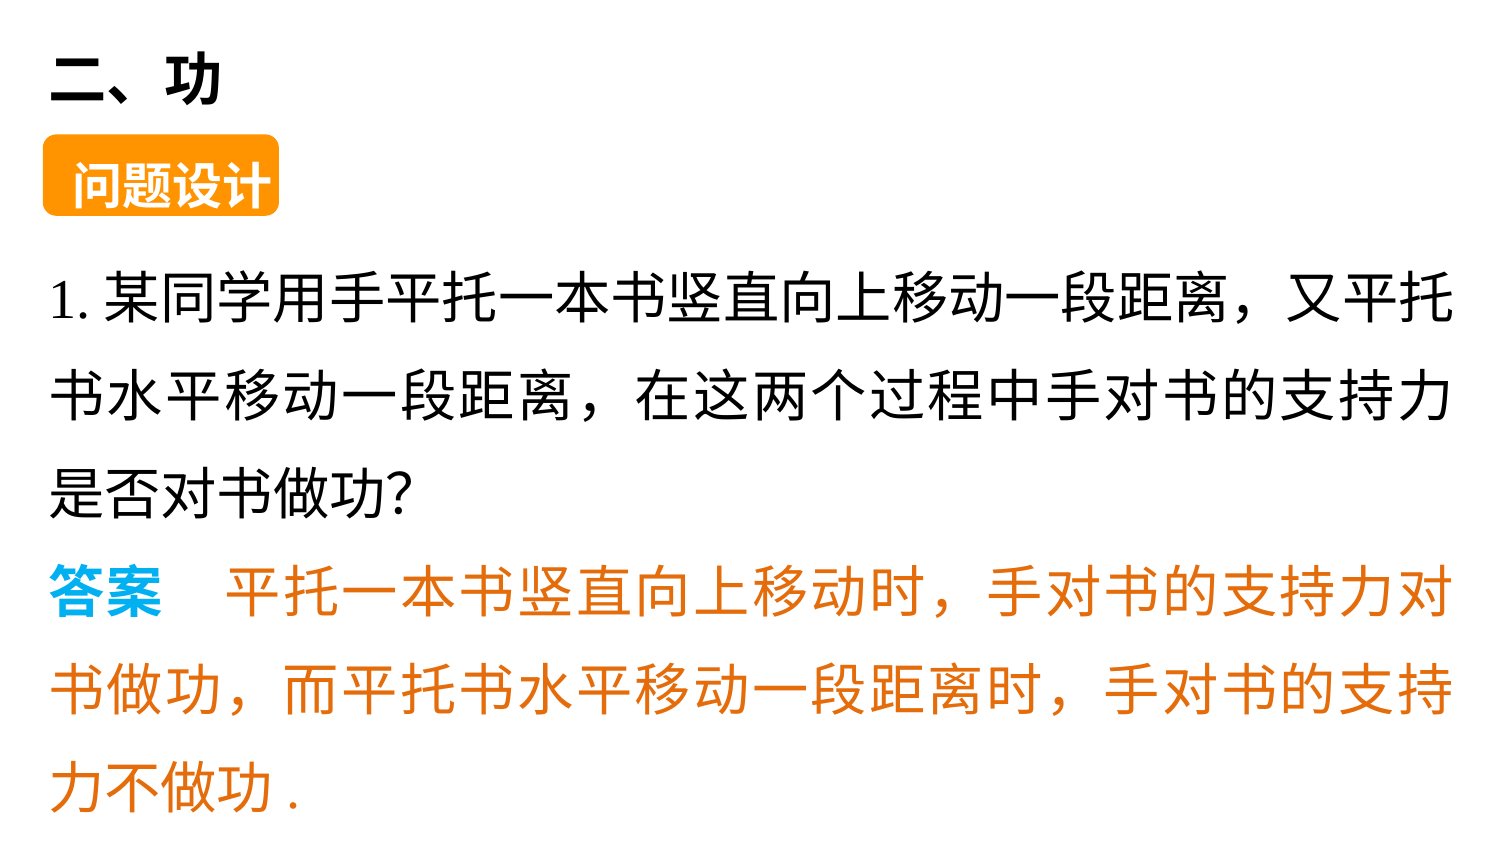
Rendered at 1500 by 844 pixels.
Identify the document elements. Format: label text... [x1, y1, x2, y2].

text_box 问题设计 [40, 132, 282, 218]
text_box 二、功 [33, 0, 931, 120]
text_box 1.某同学用手平托一本书竖直向上移动一段距离，又平托书水平移动一段距离，在这两个过程中手对书的支持力是否对书做功？ 答案 平托一本书竖直向上移动时，手对书的支持力对书做功，而平托书水平移动一段距离时，手对书的支持力不做功. [33, 225, 1469, 827]
